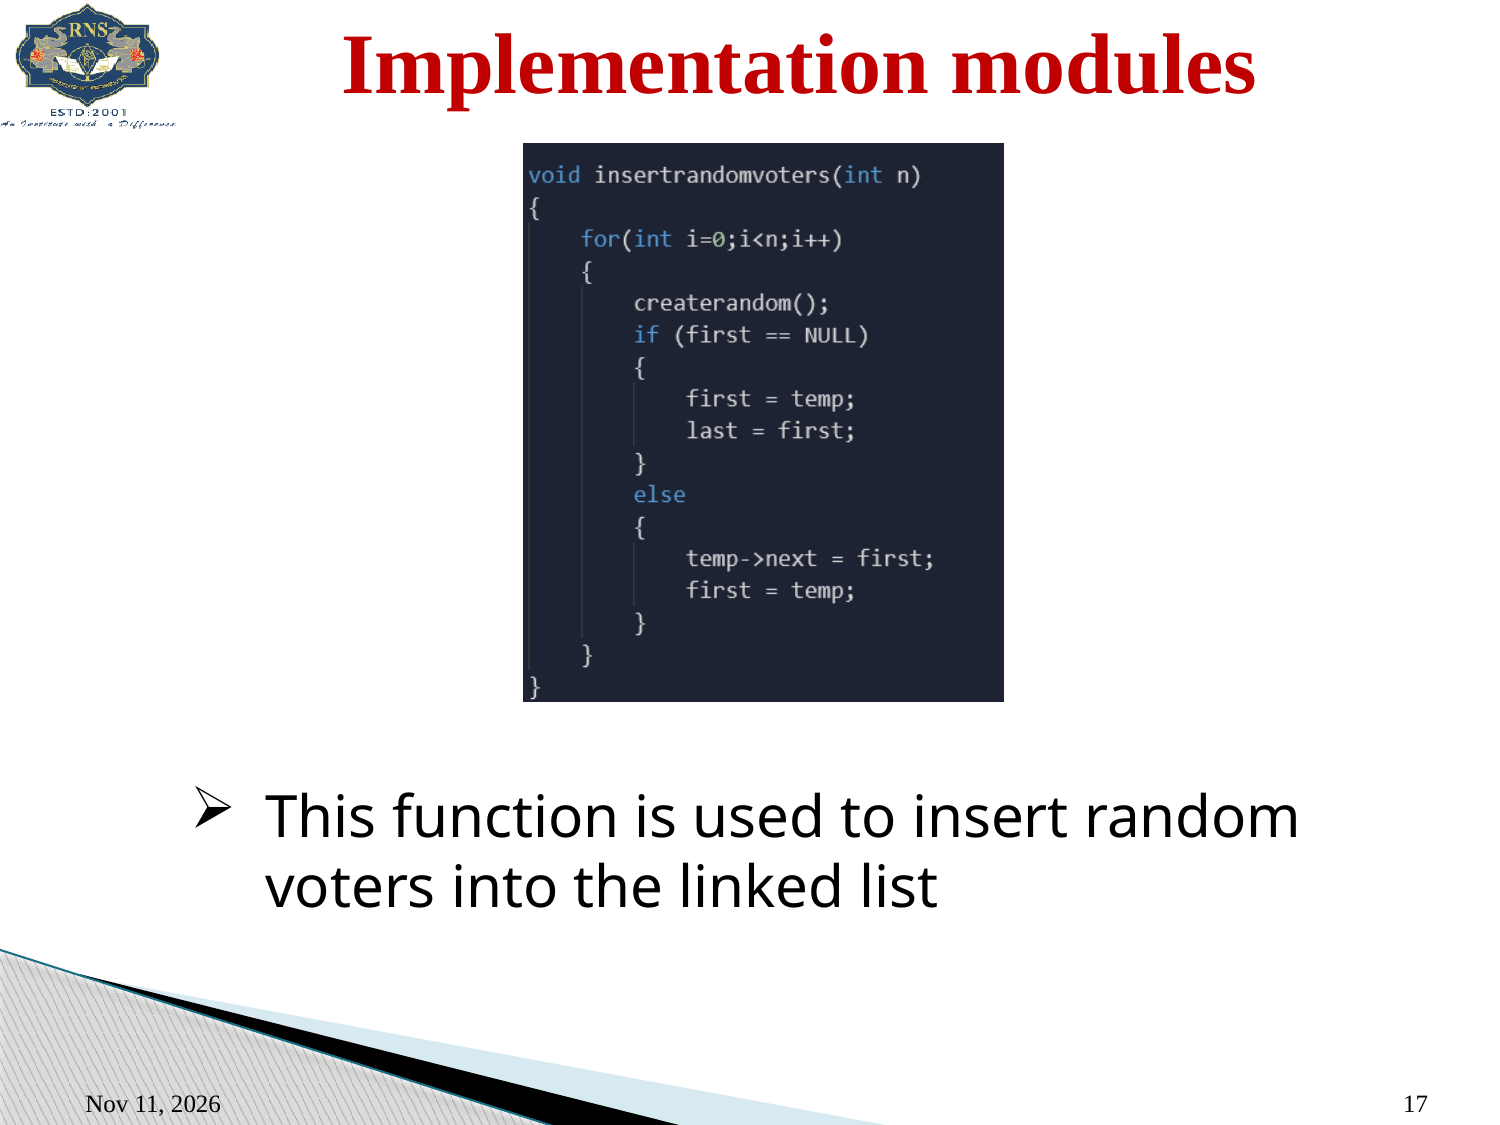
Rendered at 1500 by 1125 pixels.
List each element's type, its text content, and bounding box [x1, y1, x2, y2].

slide_number 17 [1382, 1065, 1443, 1125]
slide_number 10-Aug-21 [70, 1065, 386, 1125]
title Implementation modules [187, 0, 1413, 119]
picture [523, 143, 1004, 702]
text_box This function is used to insert random voters into the linked list [175, 772, 1322, 927]
text_box [0, 0, 176, 129]
